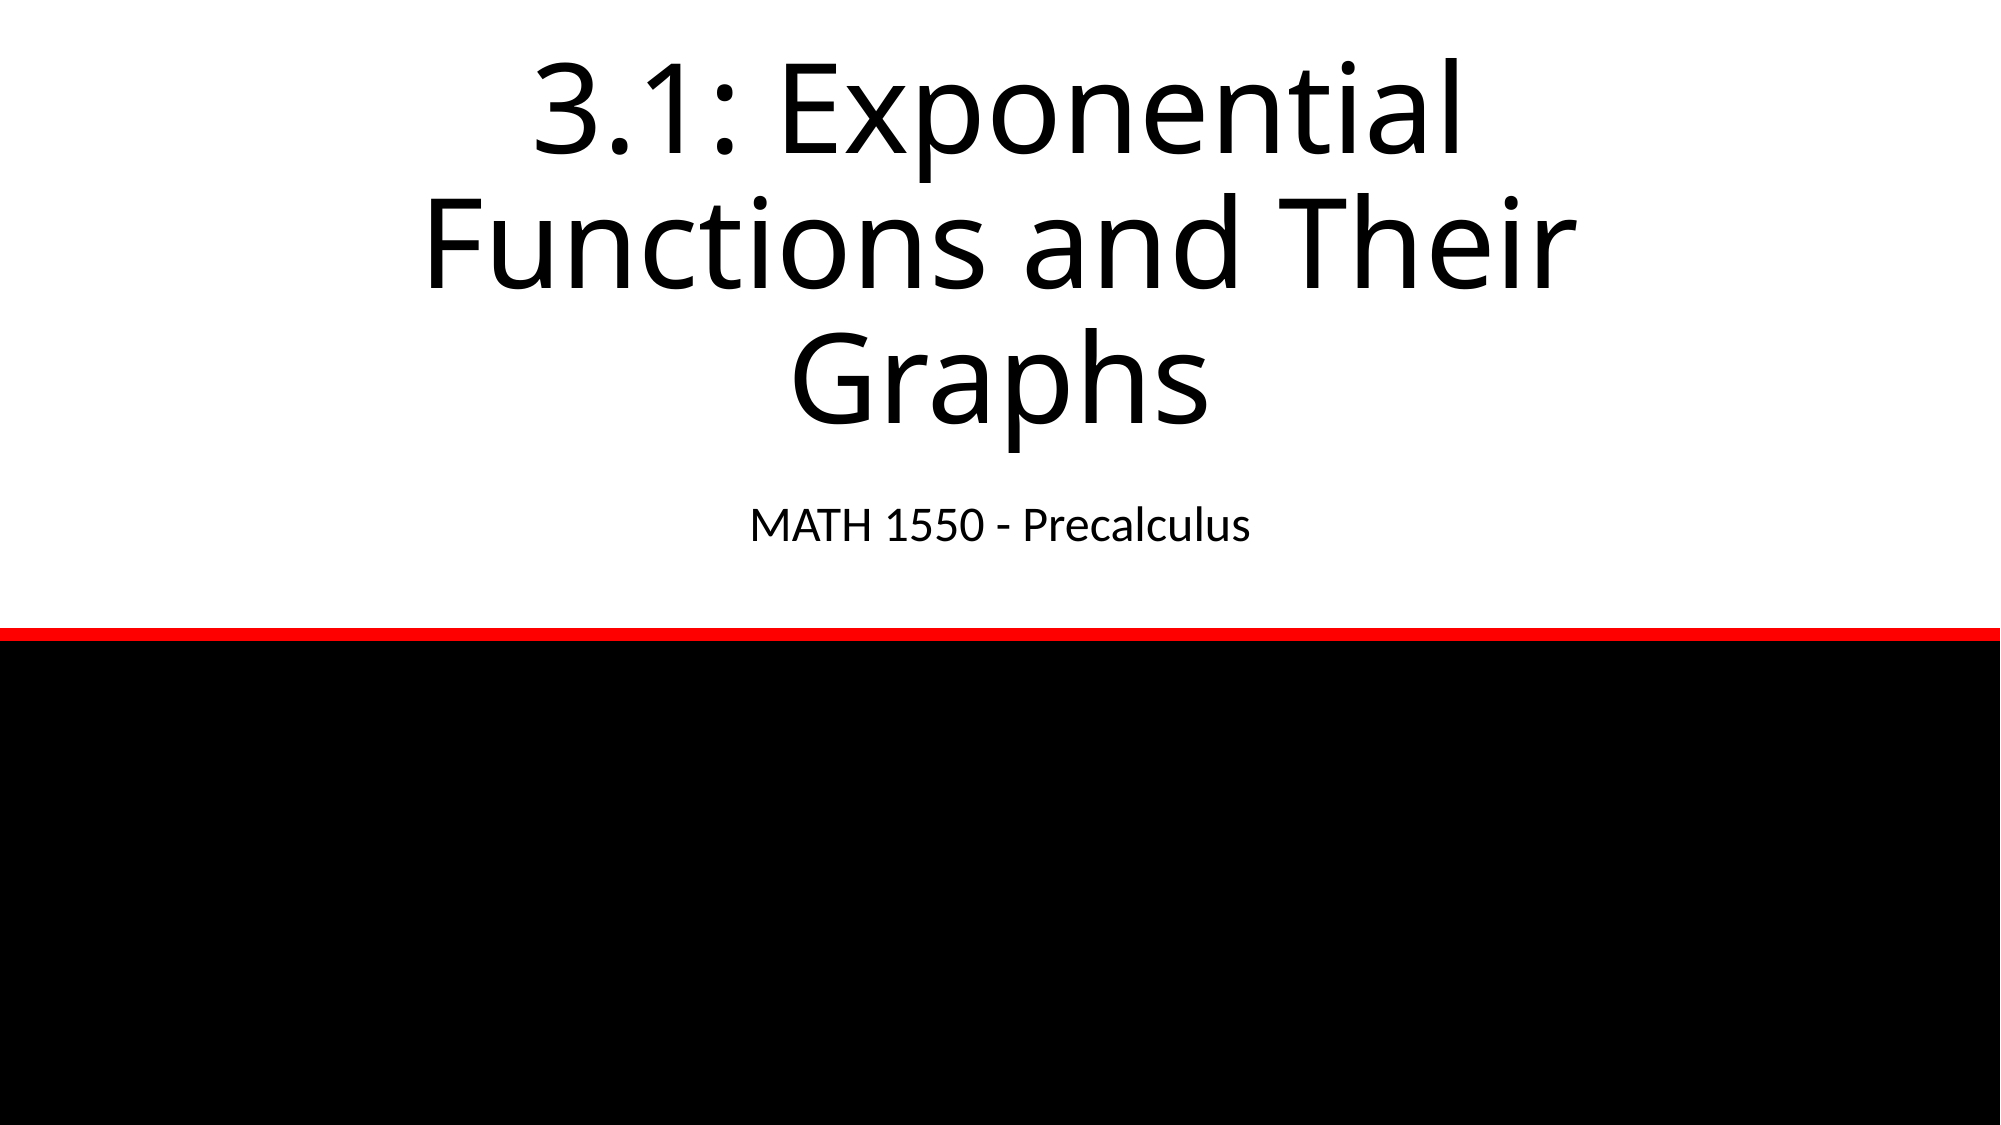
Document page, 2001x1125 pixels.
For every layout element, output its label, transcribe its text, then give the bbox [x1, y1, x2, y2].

title 3.1: Exponential Functions and Their Graphs [249, 66, 1750, 459]
subtitle MATH 1550 - Precalculus [249, 490, 1750, 628]
text_box [0, 641, 2000, 1125]
